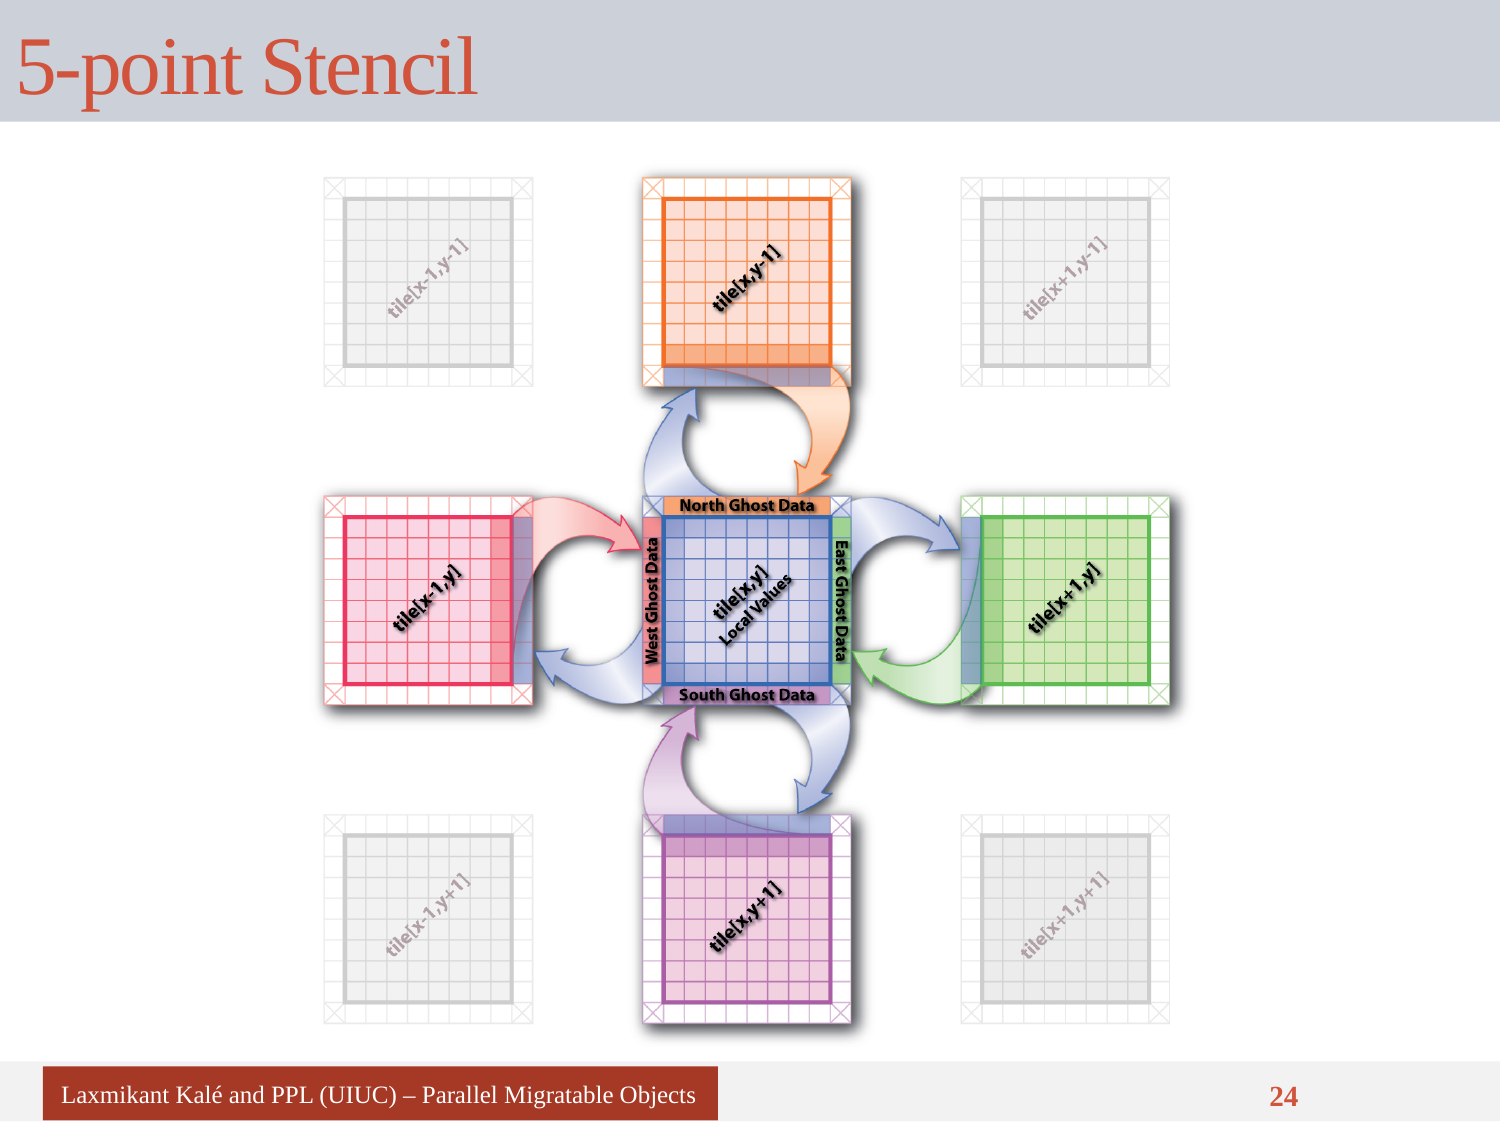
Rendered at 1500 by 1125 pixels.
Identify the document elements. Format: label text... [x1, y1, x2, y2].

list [42, 154, 1457, 1047]
footer Laxmikant Kalé and PPL (UIUC) – Parallel Migratable Objects [42, 1066, 718, 1121]
slide_number 24 [1254, 1067, 1457, 1122]
title 5-point Stencil [0, 0, 1500, 122]
